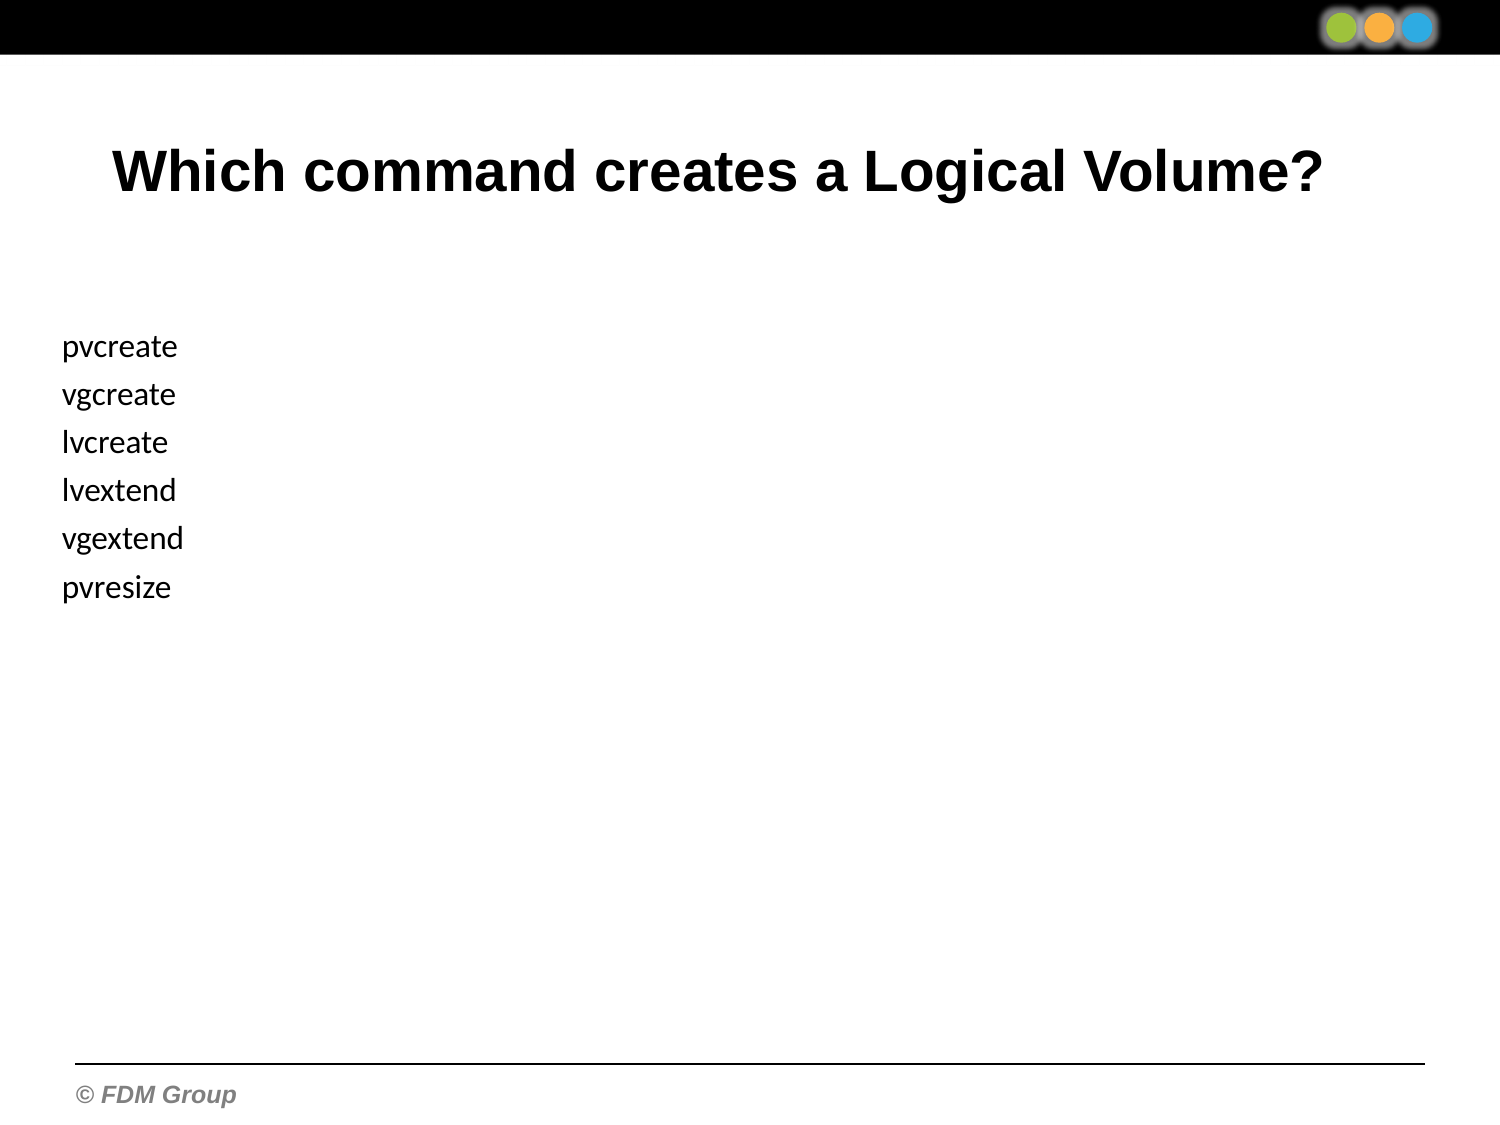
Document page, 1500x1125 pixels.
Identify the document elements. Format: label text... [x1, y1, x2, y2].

text_box pvcreate vgcreate lvcreate lvextend vgextend pvresize [47, 316, 1462, 781]
text_box Which command creates a Logical Volume? [112, 133, 1436, 231]
